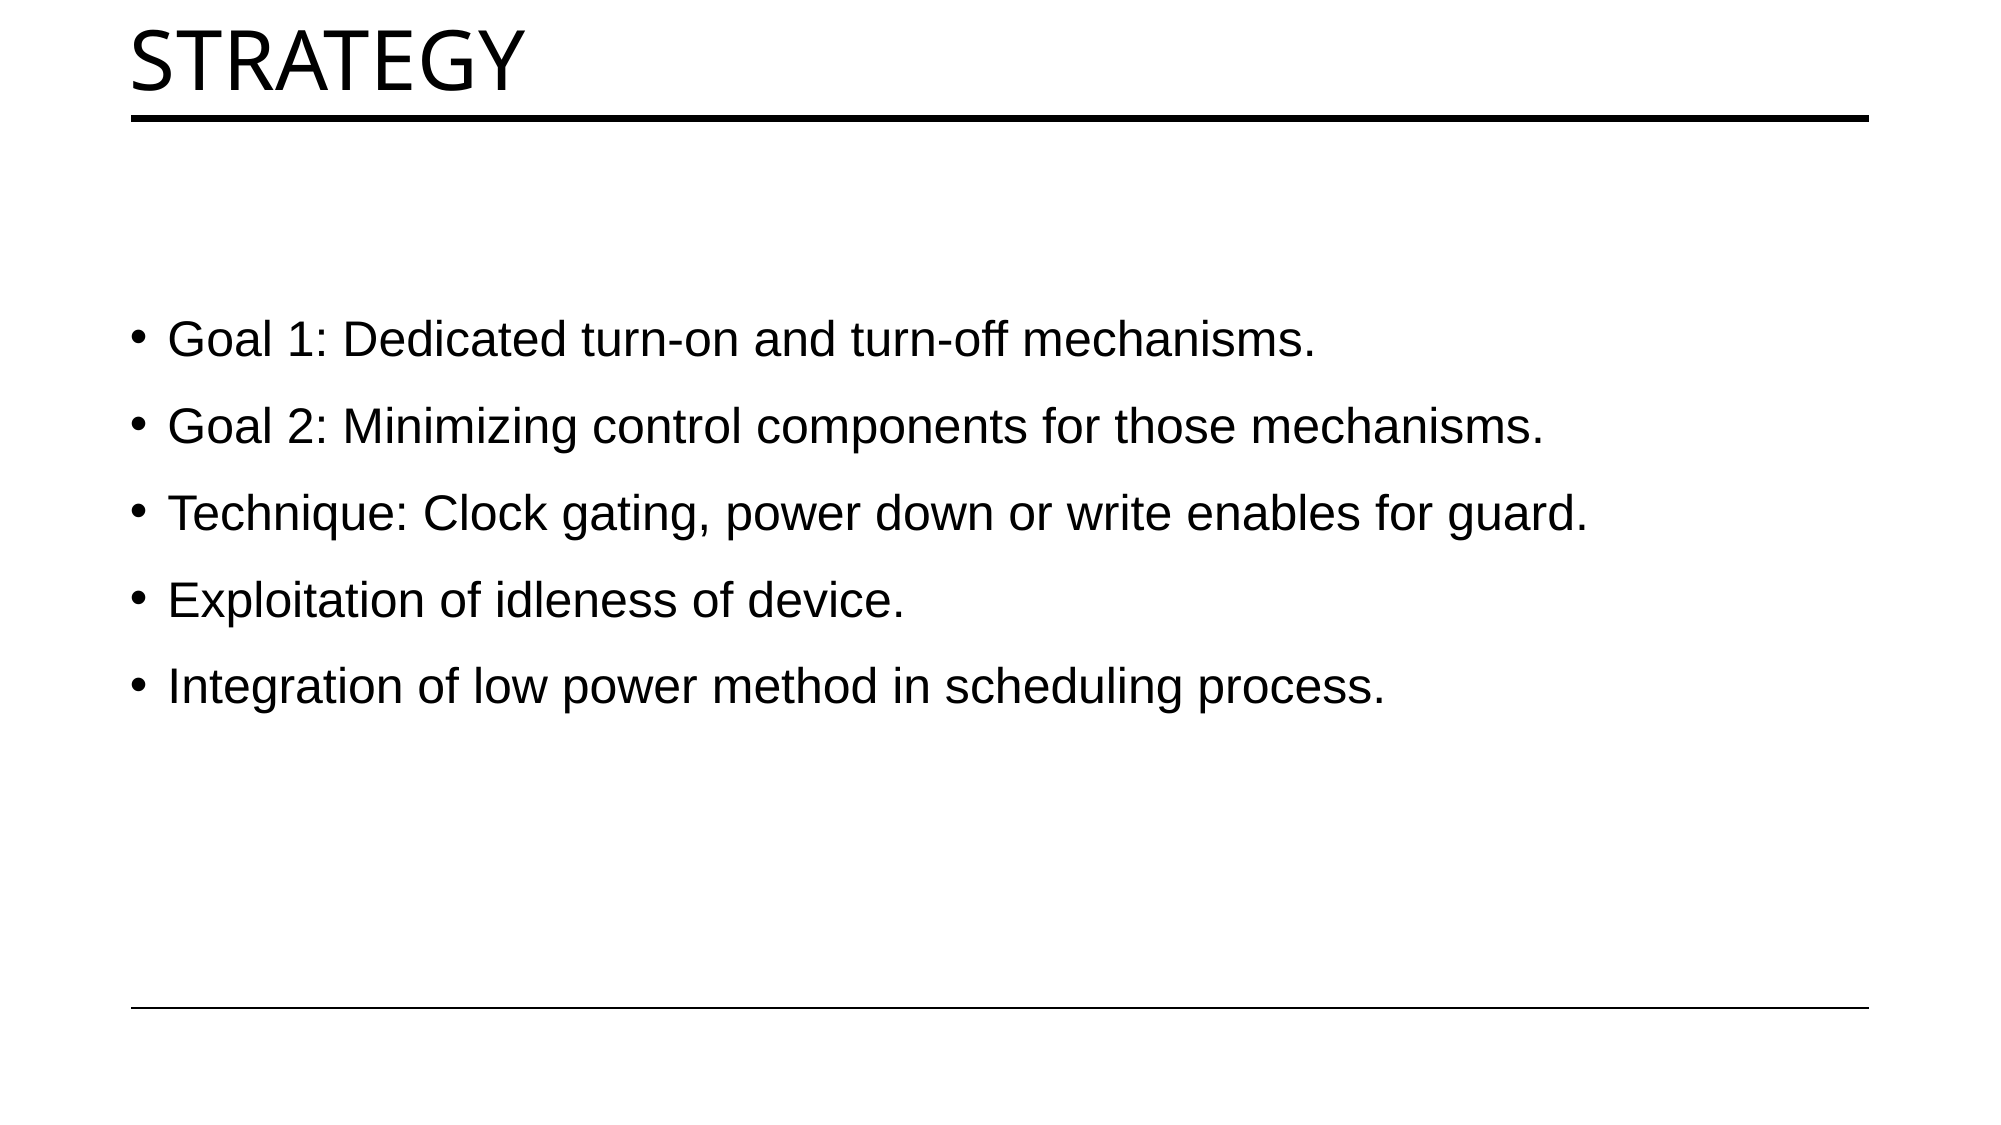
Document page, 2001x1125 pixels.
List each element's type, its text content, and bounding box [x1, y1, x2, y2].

list Goal 1: Dedicated turn-on and turn-off mechanisms. Goal 2: Minimizing control components for those mechanisms. Technique: Clock gating, power down or write enables for guard. Exploitation of idleness of device. Integration of low power method in scheduling process. [114, 293, 1869, 907]
title Strategy [114, 0, 1869, 215]
